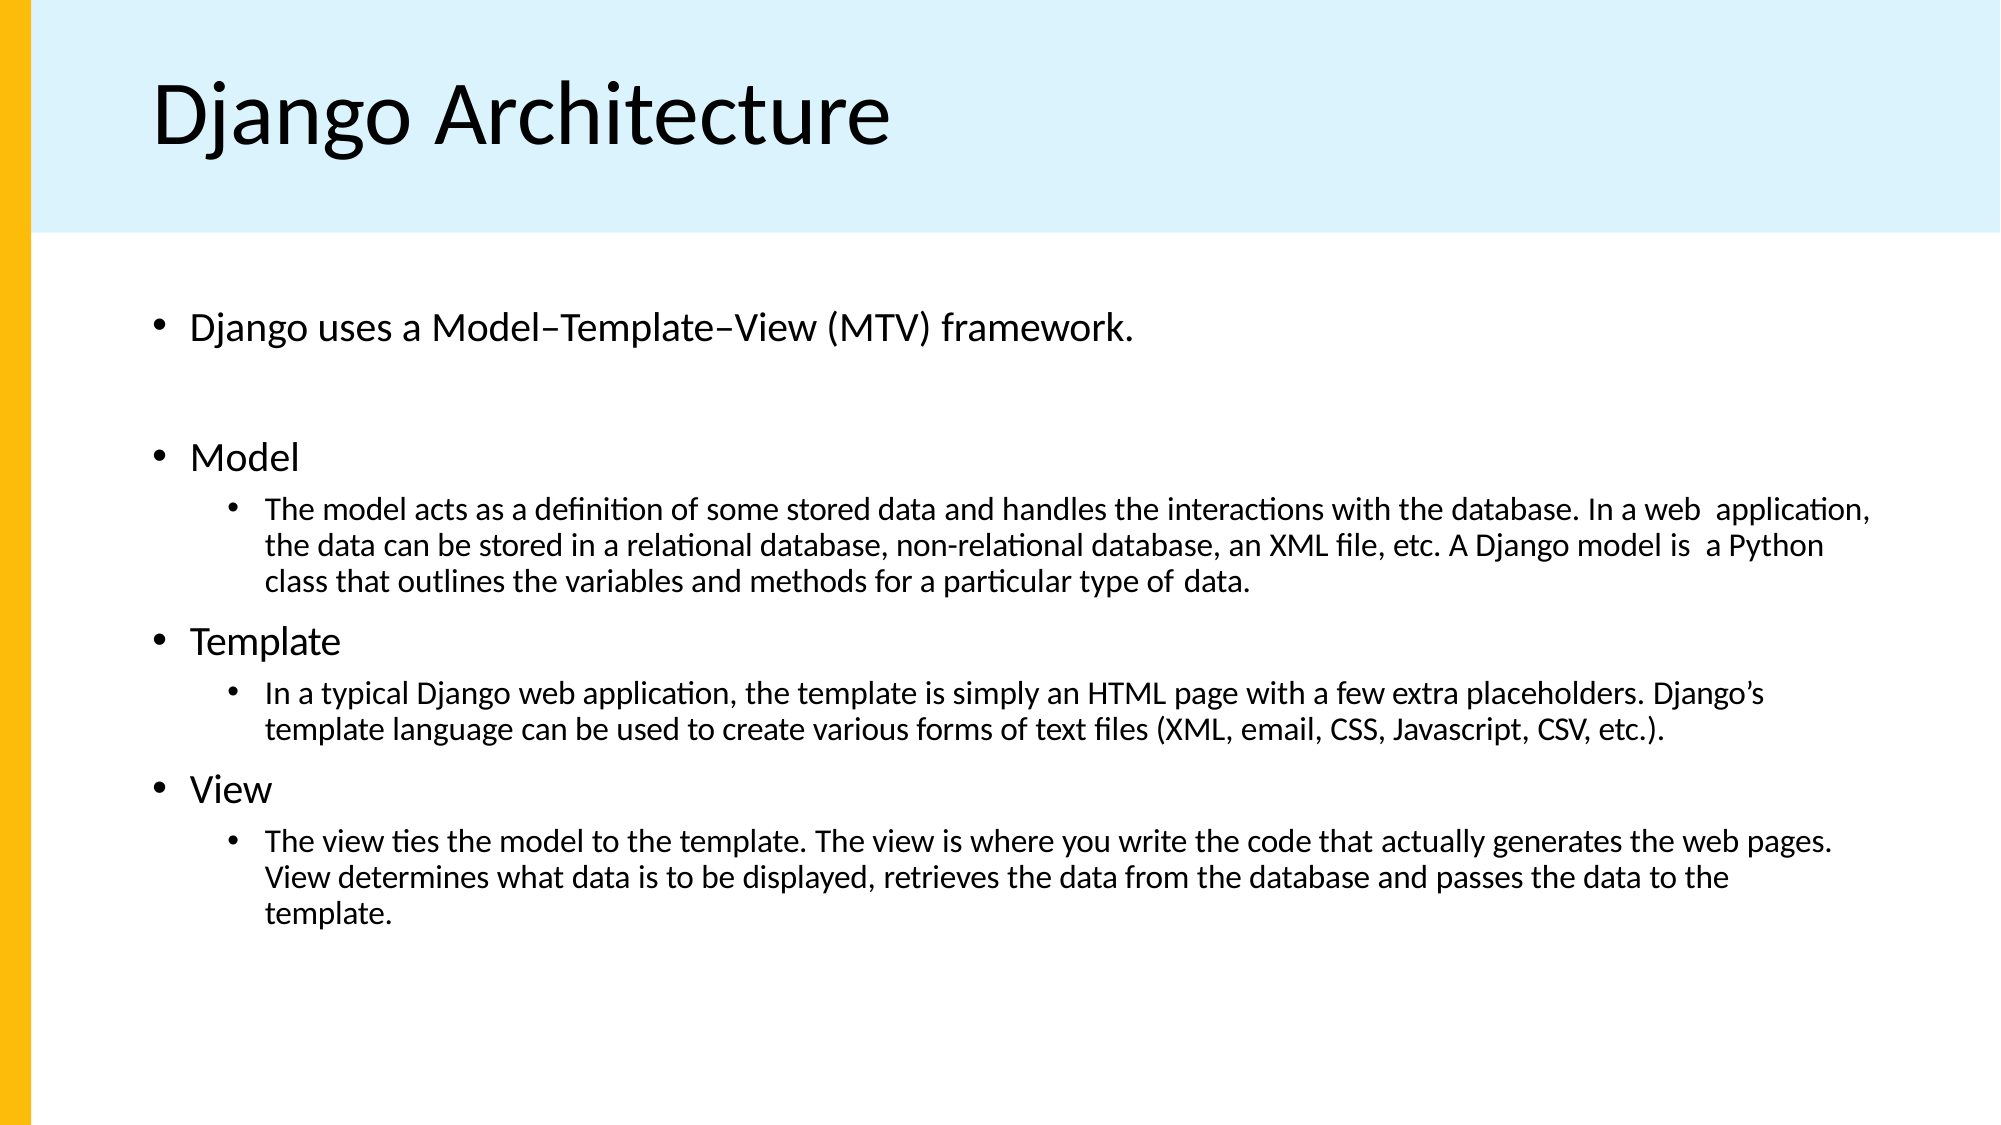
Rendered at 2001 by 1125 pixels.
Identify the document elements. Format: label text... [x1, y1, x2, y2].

text_box [0, 0, 32, 1125]
text_box [32, 0, 2000, 233]
title Django Architecture [150, 50, 899, 241]
text_box Django uses a Model–Template–View (MTV) framework. Model The model acts as a definition of some stored data and handles the interactions with the database. In a web application, the data can be stored in a relational database, non-relational database, an XML file, etc. A Django model is a Python class that outlines the variables and methods for a particular type of data. Template In a typical Django web application, the template is simply an HTML page with a few extra placeholders. Django’s template language can be used to create various forms of text files (XML, email, CSS, Javascript, CSV, etc.). View The view ties the model to the template. The view is where you write the code that actually generates the web pages. View determines what data is to be displayed, retrieves the data from the database and passes the data to the template. [150, 297, 1878, 932]
